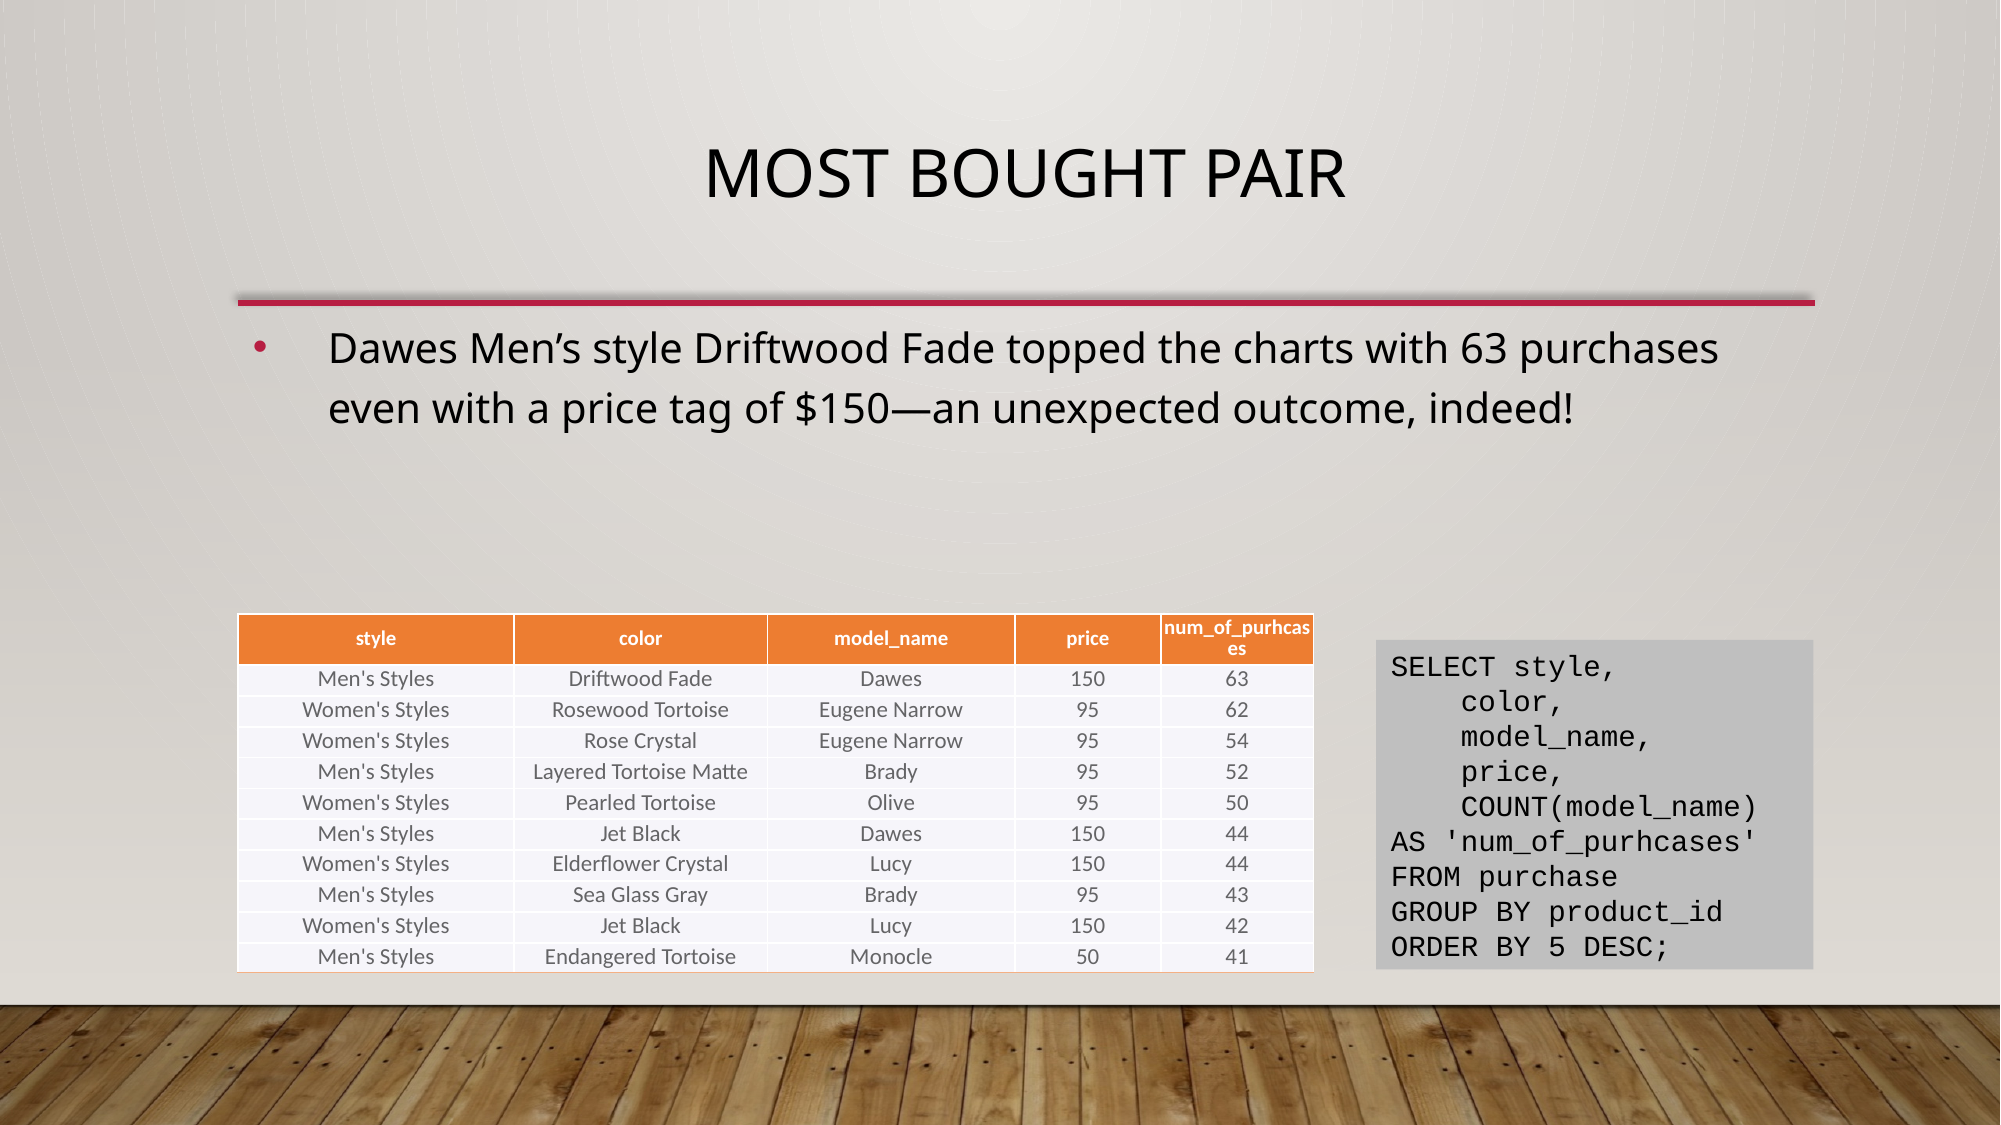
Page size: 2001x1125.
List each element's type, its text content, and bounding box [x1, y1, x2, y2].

table_header num_of_purhcases [1162, 615, 1313, 664]
table_cell 52 [1162, 758, 1313, 788]
table_cell 95 [1016, 697, 1160, 726]
picture [0, 1005, 2000, 1125]
table_cell Lucy [768, 913, 1014, 942]
table_cell Sea Glass Gray [515, 882, 767, 911]
table_cell 50 [1162, 789, 1313, 818]
table_cell Rosewood Tortoise [515, 697, 767, 726]
table_cell Women's Styles [239, 697, 513, 726]
table_cell Eugene Narrow [768, 697, 1014, 726]
table_cell 95 [1016, 789, 1160, 818]
table_cell Layered Tortoise Matte [515, 758, 767, 788]
table_cell Men's Styles [239, 758, 513, 788]
table_cell Pearled Tortoise [515, 789, 767, 818]
table_cell Jet Black [515, 820, 767, 849]
table_cell Elderflower Crystal [515, 851, 767, 880]
table_cell Men's Styles [239, 820, 513, 849]
table_cell 42 [1162, 913, 1313, 942]
table_cell 54 [1162, 728, 1313, 757]
table_cell 41 [1162, 944, 1313, 972]
table_cell Men's Styles [239, 944, 513, 972]
table_cell 95 [1016, 882, 1160, 911]
table_cell Dawes [768, 820, 1014, 849]
table_cell 50 [1016, 944, 1160, 972]
table_cell Brady [768, 882, 1014, 911]
table_cell 150 [1016, 666, 1160, 695]
table_header price [1016, 615, 1160, 664]
table_header style [239, 615, 513, 664]
text_box Dawes Men’s style Driftwood Fade topped the charts with 63 purchases even with a price tag of $150—an unexpected outcome, indeed! [238, 304, 1814, 439]
table_cell Endangered Tortoise [515, 944, 767, 972]
table_header color [515, 615, 767, 664]
title MOST BOUGHT PAIR [238, 131, 1814, 304]
table_cell Women's Styles [239, 789, 513, 818]
table_cell 43 [1162, 882, 1313, 911]
table_cell 63 [1162, 666, 1313, 695]
table_cell Driftwood Fade [515, 666, 767, 695]
table_cell Dawes [768, 666, 1014, 695]
table_cell Women's Styles [239, 851, 513, 880]
table_cell Women's Styles [239, 728, 513, 757]
table_cell 95 [1016, 758, 1160, 788]
table_cell 95 [1016, 728, 1160, 757]
table_cell 150 [1016, 851, 1160, 880]
table_cell Women's Styles [239, 913, 513, 942]
table_cell 150 [1016, 820, 1160, 849]
table_cell 150 [1016, 913, 1160, 942]
table_cell Rose Crystal [515, 728, 767, 757]
table_cell Monocle [768, 944, 1014, 972]
table_cell Men's Styles [239, 882, 513, 911]
table_cell Olive [768, 789, 1014, 818]
table_cell Jet Black [515, 913, 767, 942]
table_cell Lucy [768, 851, 1014, 880]
table_cell 62 [1162, 697, 1313, 726]
table_cell 44 [1162, 820, 1313, 849]
table_cell Eugene Narrow [768, 728, 1014, 757]
text_box SELECT style, color, model_name, price, COUNT(model_name) AS 'num_of_purhcases' FROM purchase GROUP BY product_id ORDER BY 5 DESC; [1376, 639, 1814, 970]
table_cell Men's Styles [239, 666, 513, 695]
table_cell 44 [1162, 851, 1313, 880]
table_header model_name [768, 615, 1014, 664]
table_cell Brady [768, 758, 1014, 788]
